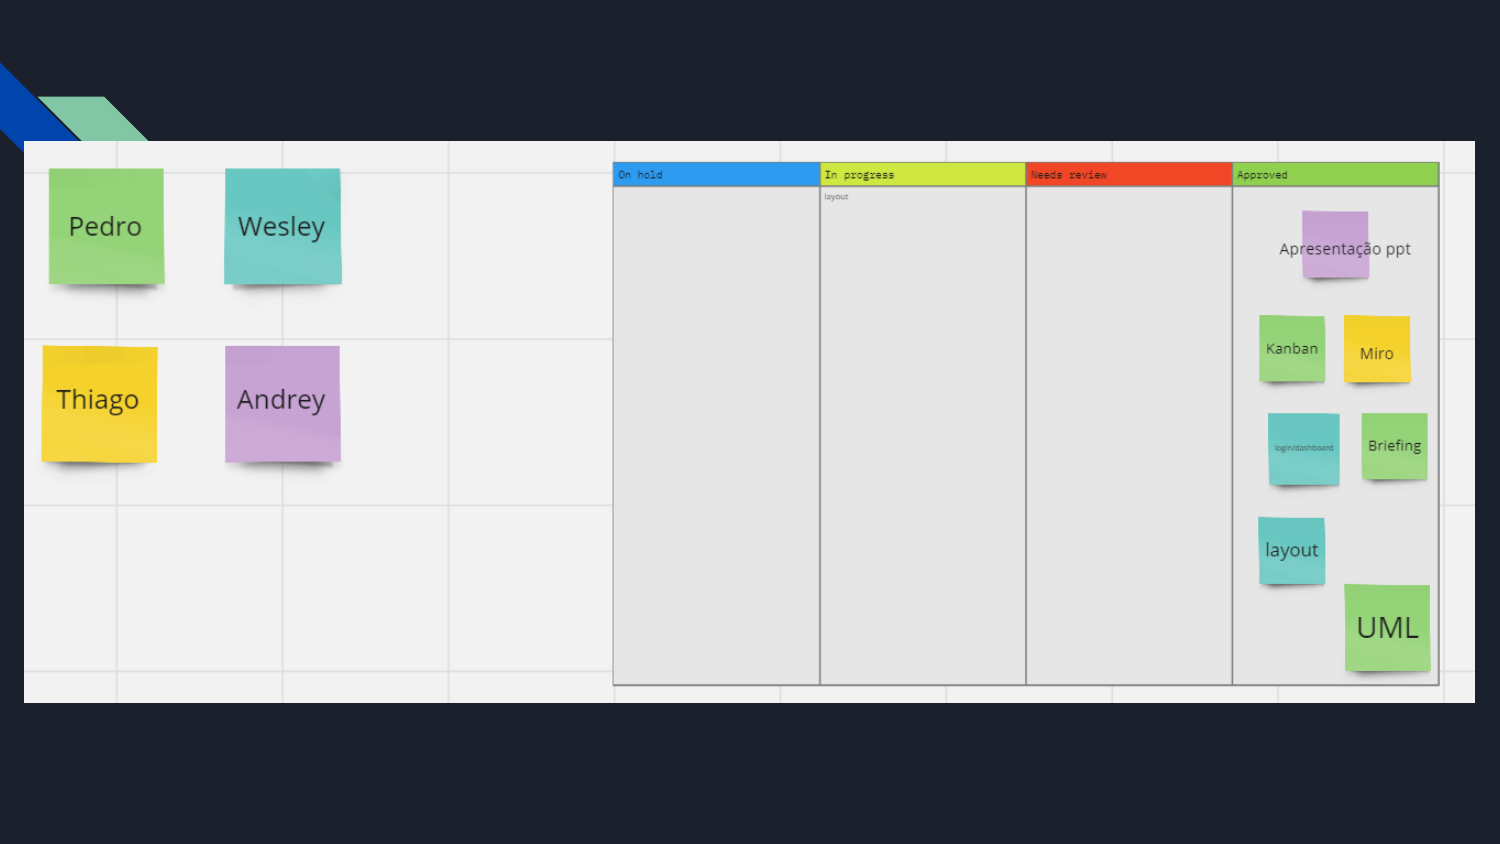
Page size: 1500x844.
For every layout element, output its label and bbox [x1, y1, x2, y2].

picture [24, 141, 1476, 703]
